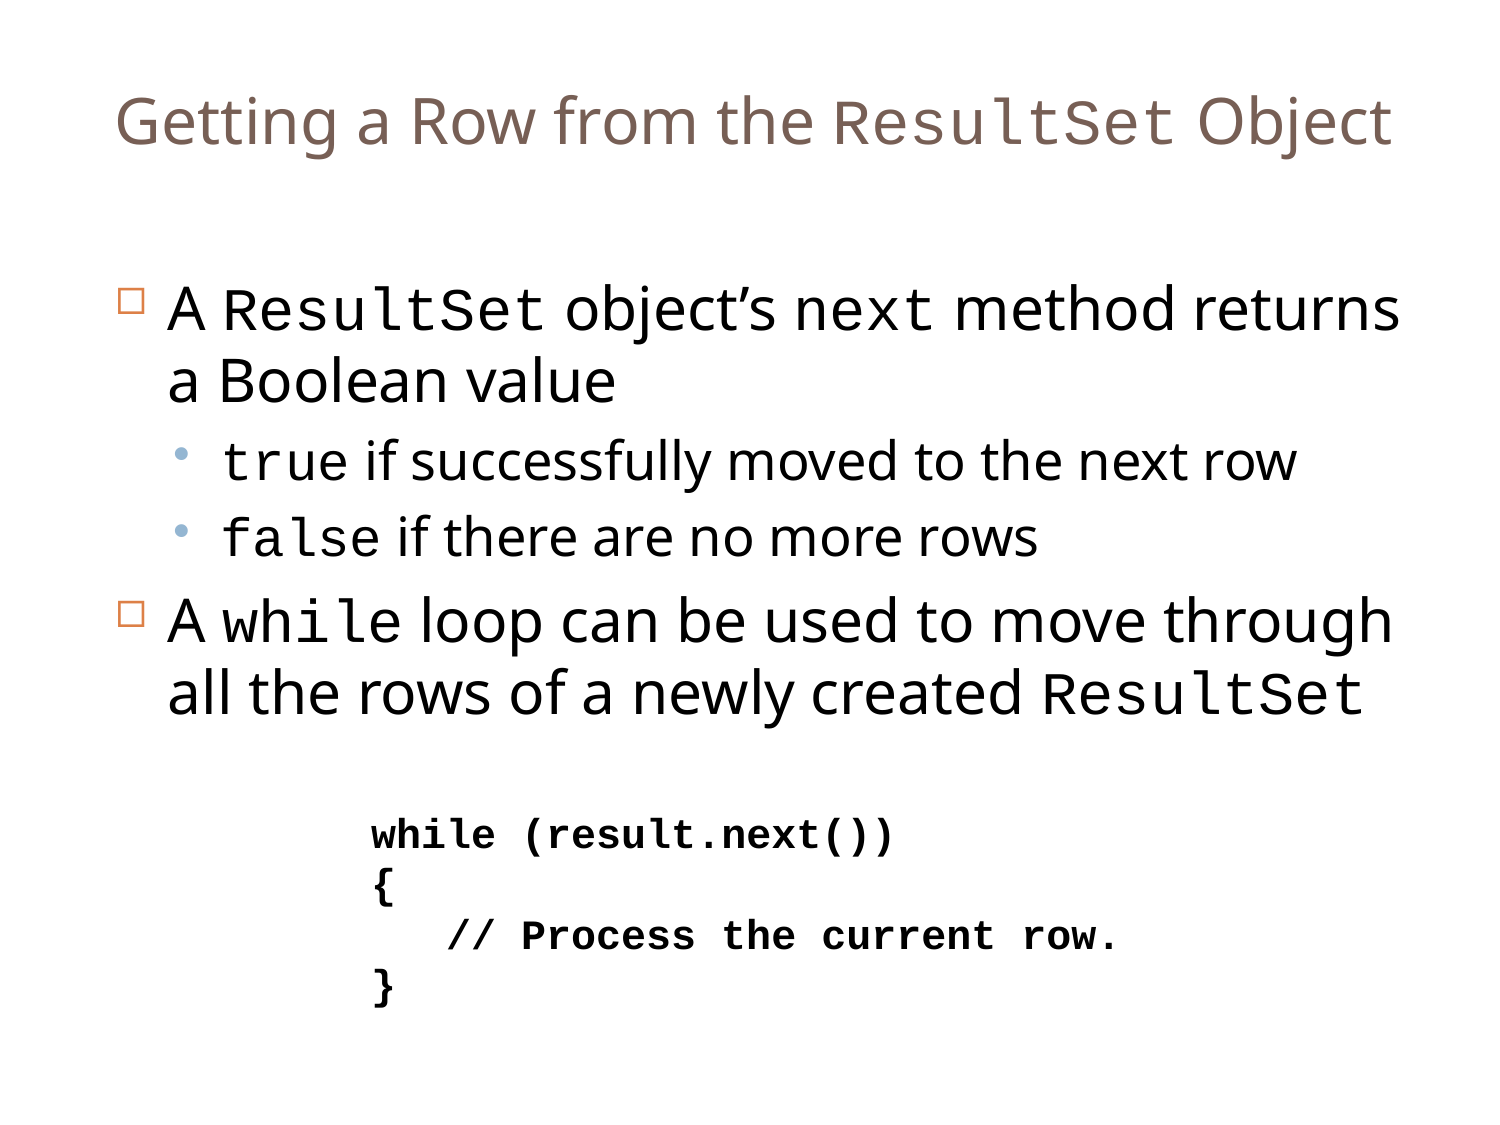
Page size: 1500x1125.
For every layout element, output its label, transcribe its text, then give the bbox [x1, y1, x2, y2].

title Getting a Row from the ResultSet Object [99, 37, 1438, 200]
text_box while (result.next()) { // Process the current row. } [356, 799, 1144, 1015]
list A ResultSet object’s next method returns a Boolean value true if successfully moved to the next row false if there are no more rows A while loop can be used to move through all the rows of a newly created ResultSet [100, 262, 1438, 1005]
